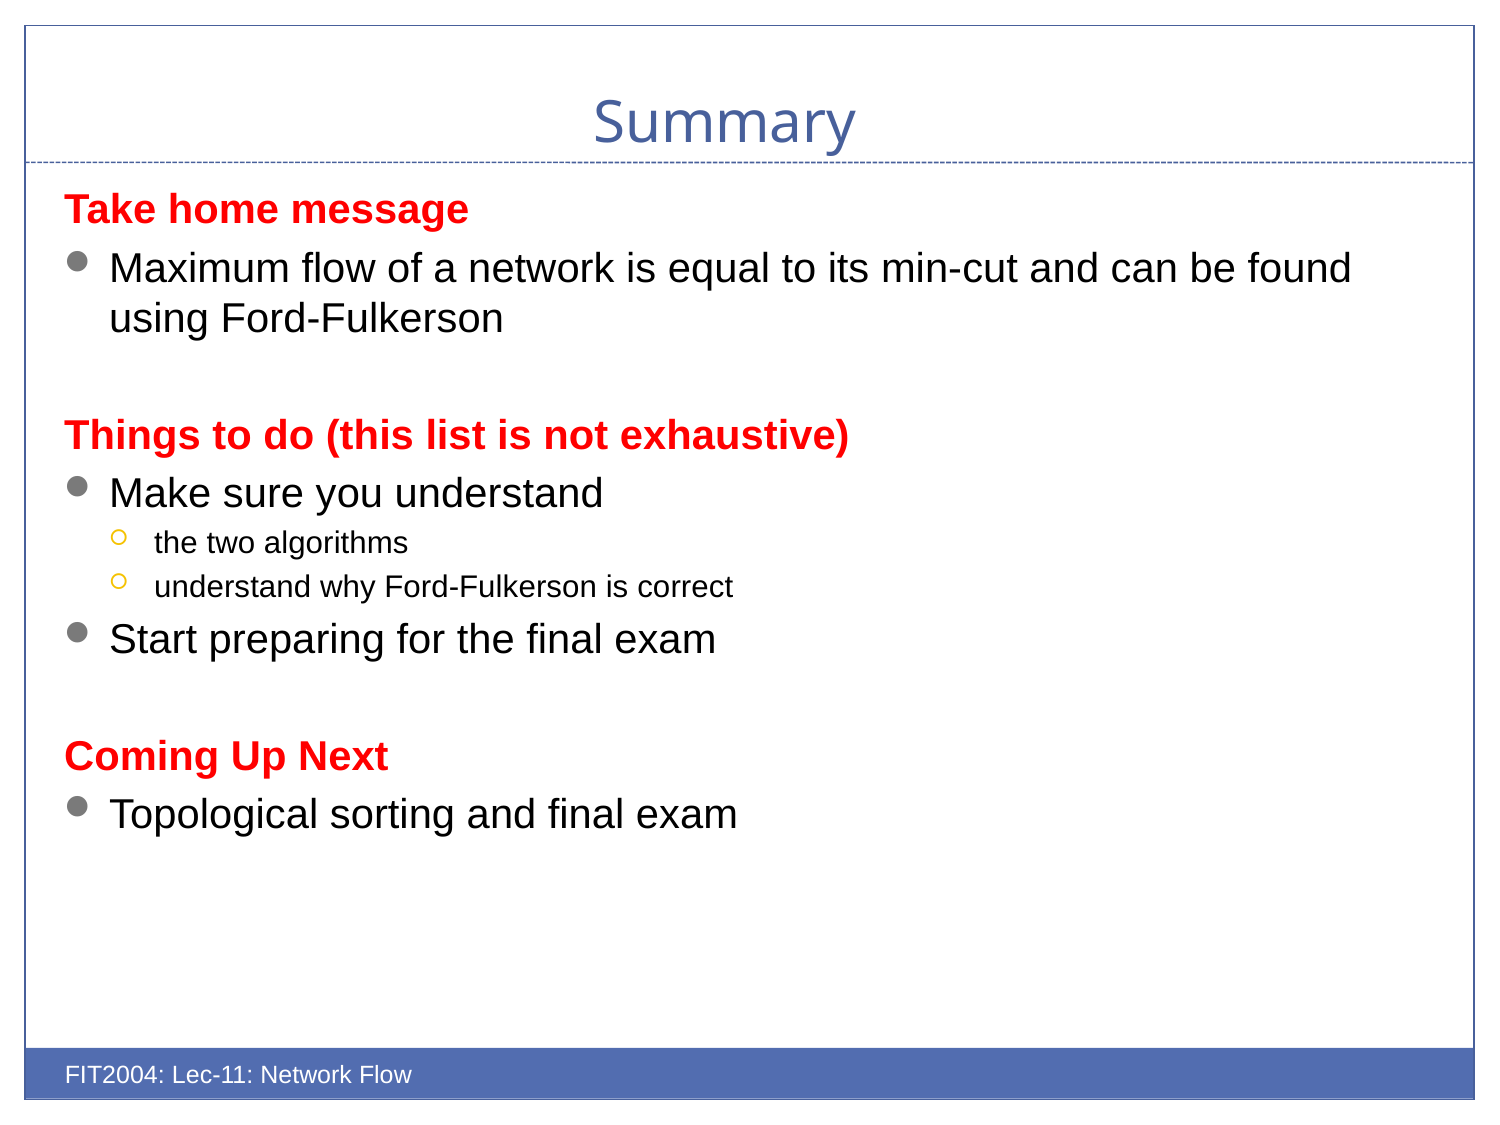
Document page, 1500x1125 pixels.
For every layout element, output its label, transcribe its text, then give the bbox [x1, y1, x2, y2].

footer FIT2004: Lec-11: Network Flow [50, 1051, 800, 1112]
list Take home message Maximum flow of a network is equal to its min-cut and can be found using Ford-Fulkerson Things to do (this list is not exhaustive) Make sure you understand the two algorithms understand why Ford-Fulkerson is correct Start preparing for the final exam Coming Up Next Topological sorting and final exam [49, 174, 1438, 583]
title Summary [0, 37, 1463, 162]
